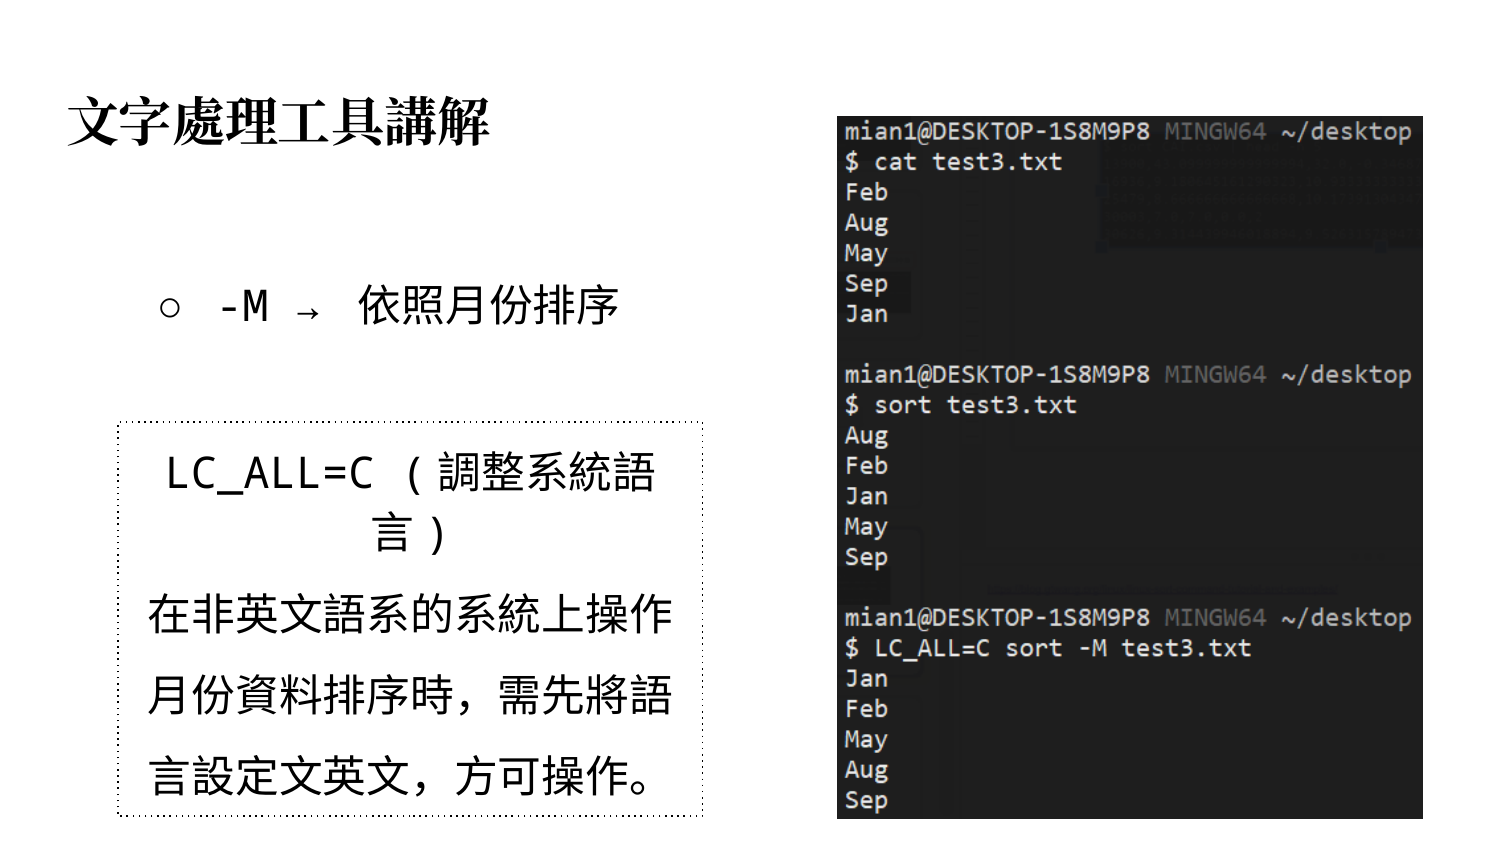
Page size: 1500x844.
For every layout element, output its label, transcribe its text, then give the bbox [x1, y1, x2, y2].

picture [837, 116, 1423, 819]
title 文字處理工具講解 [51, 72, 1449, 166]
text_box LC_ALL=C (調整系統語言) 在非英文語系的系統上操作 月份資料排序時，需先將語 言設定文英文，方可操作。 [118, 421, 703, 817]
list -M → 依照月份排序 [51, 166, 1449, 844]
